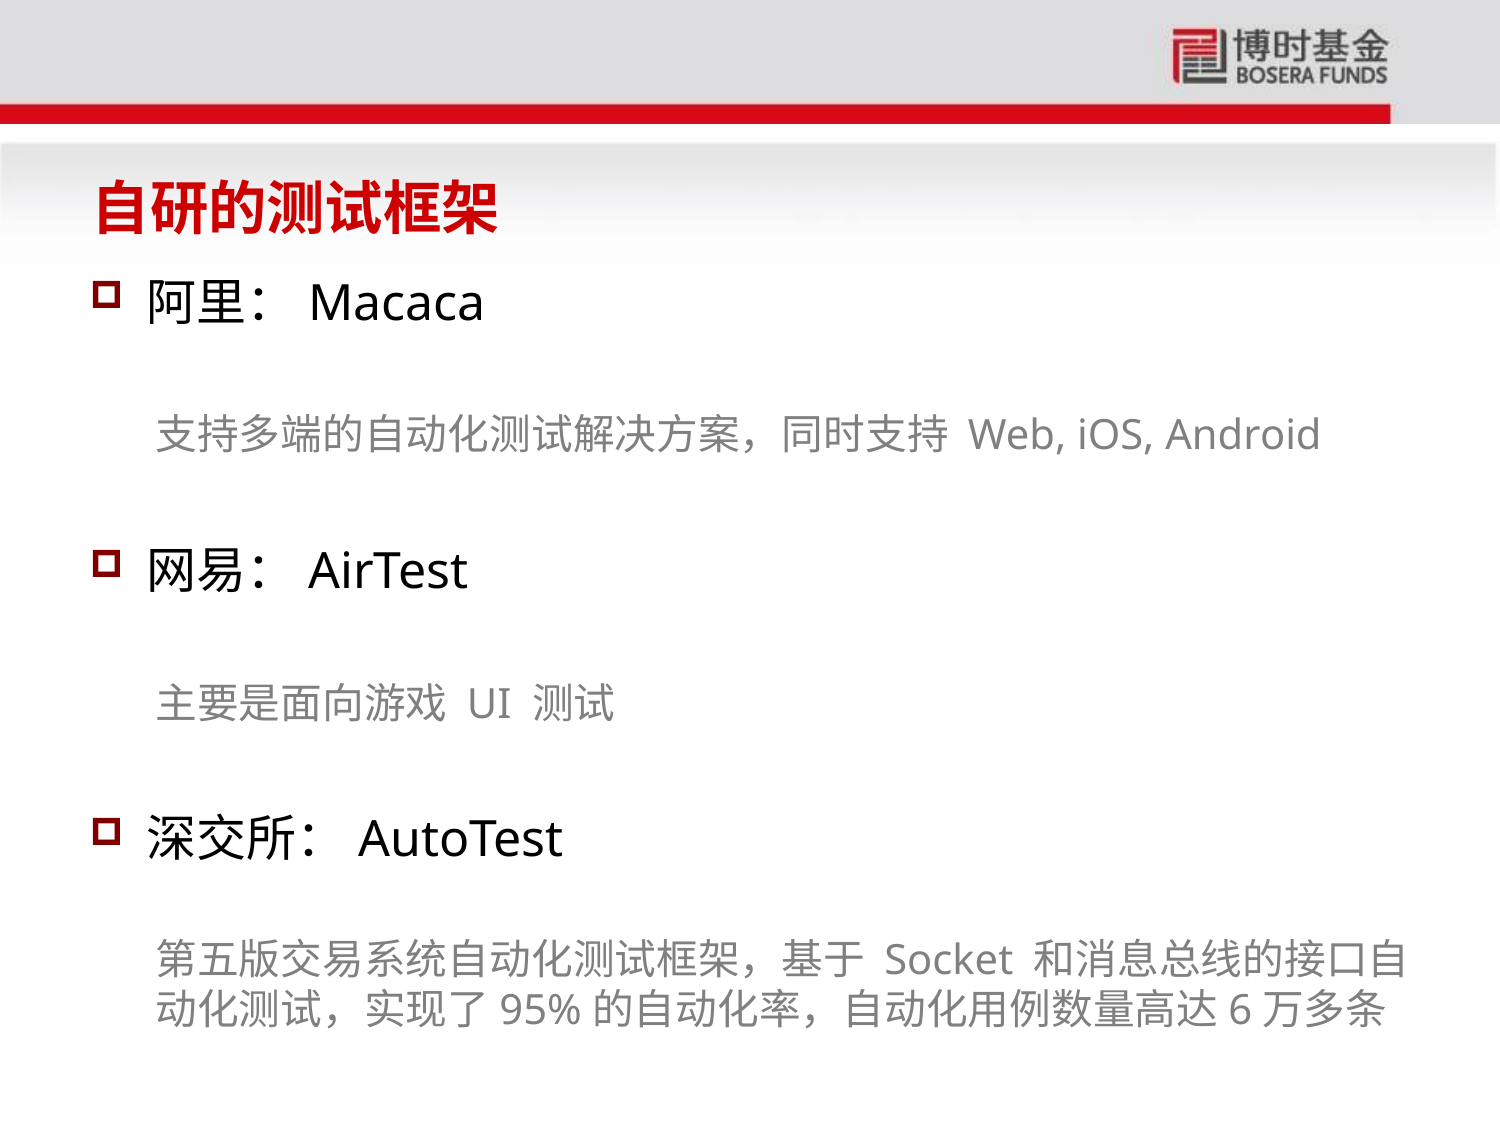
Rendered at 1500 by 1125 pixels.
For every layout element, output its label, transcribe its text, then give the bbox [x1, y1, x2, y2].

list 阿里：Macaca 支持多端的自动化测试解决方案，同时支持 Web, iOS, Android 网易：AirTest 主要是面向游戏 UI 测试 深交所：AutoTest 第五版交易系统自动化测试框架，基于 Socket 和消息总线的接口自动化测试，实现了95%的自动化率，自动化用例数量高达6万多条 [75, 262, 1425, 1106]
title 自研的测试框架 [76, 160, 1418, 249]
picture [0, 0, 1500, 124]
picture [0, 141, 1500, 263]
